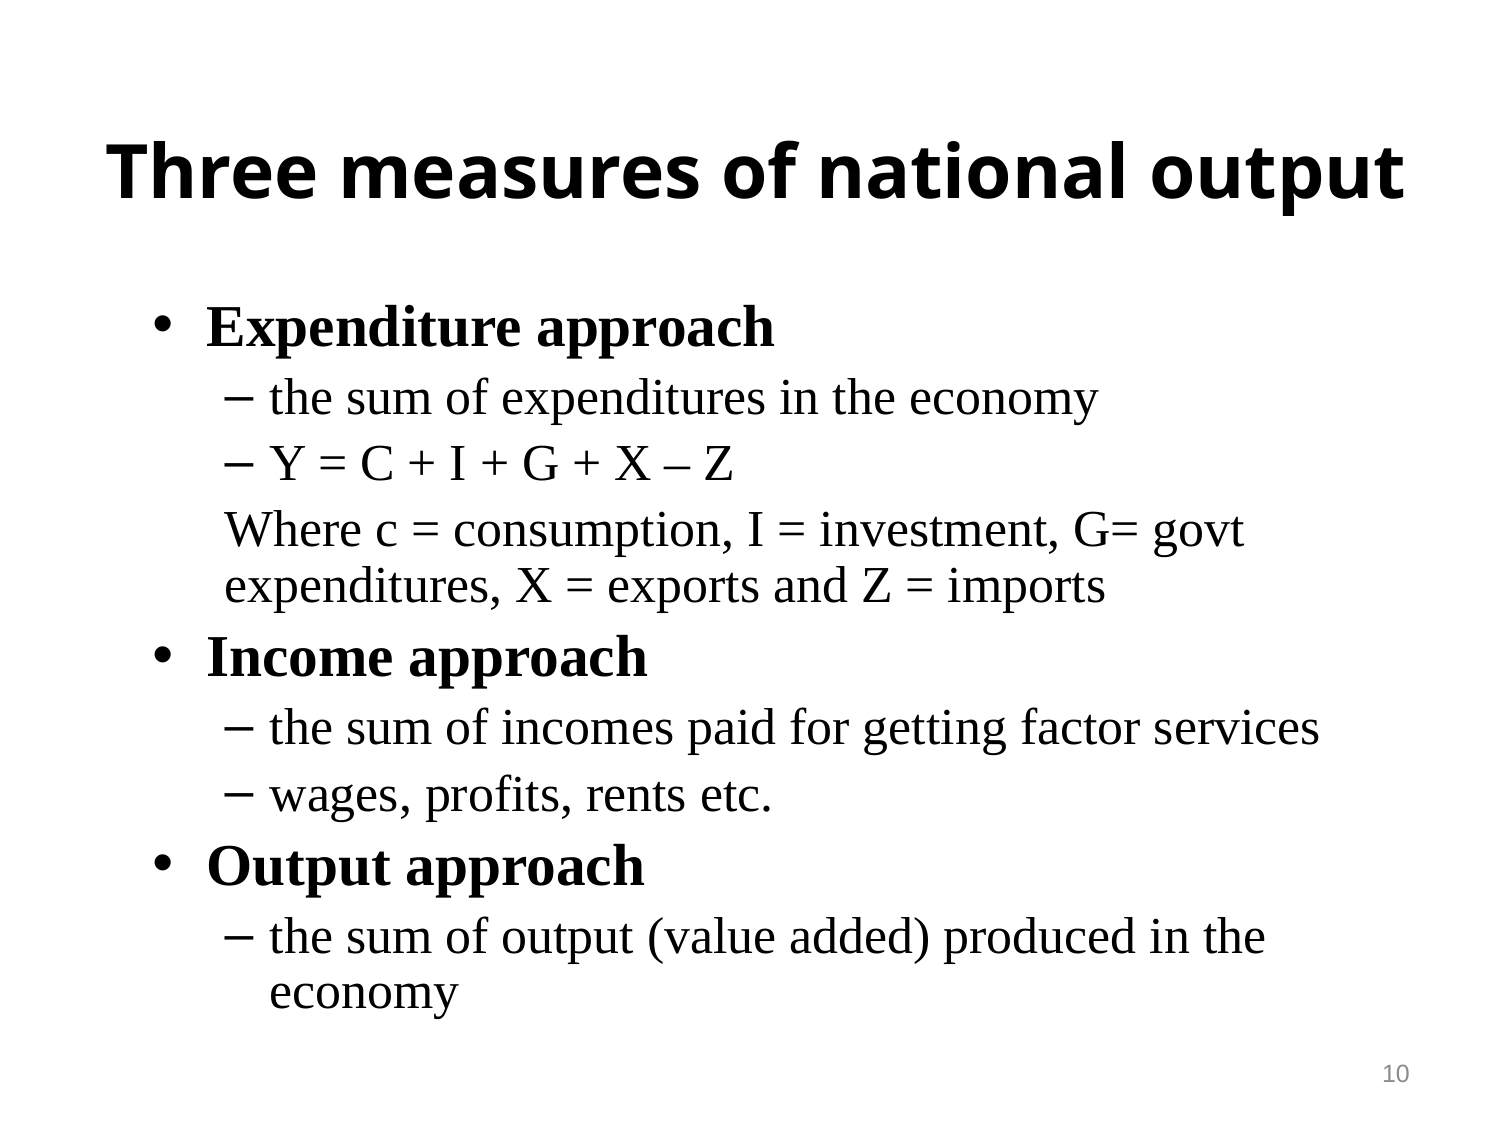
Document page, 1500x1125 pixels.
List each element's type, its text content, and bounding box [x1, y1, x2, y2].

title Three measures of national output [62, 99, 1450, 238]
list Expenditure approach the sum of expenditures in the economy Y = C + I + G + X – Z Where c = consumption, I = investment, G= govt expenditures, X = exports and Z = imports Income approach the sum of incomes paid for getting factor services wages, profits, rents etc. Output approach the sum of output (value added) produced in the economy [137, 287, 1436, 1035]
slide_number 9 [1074, 1042, 1425, 1103]
